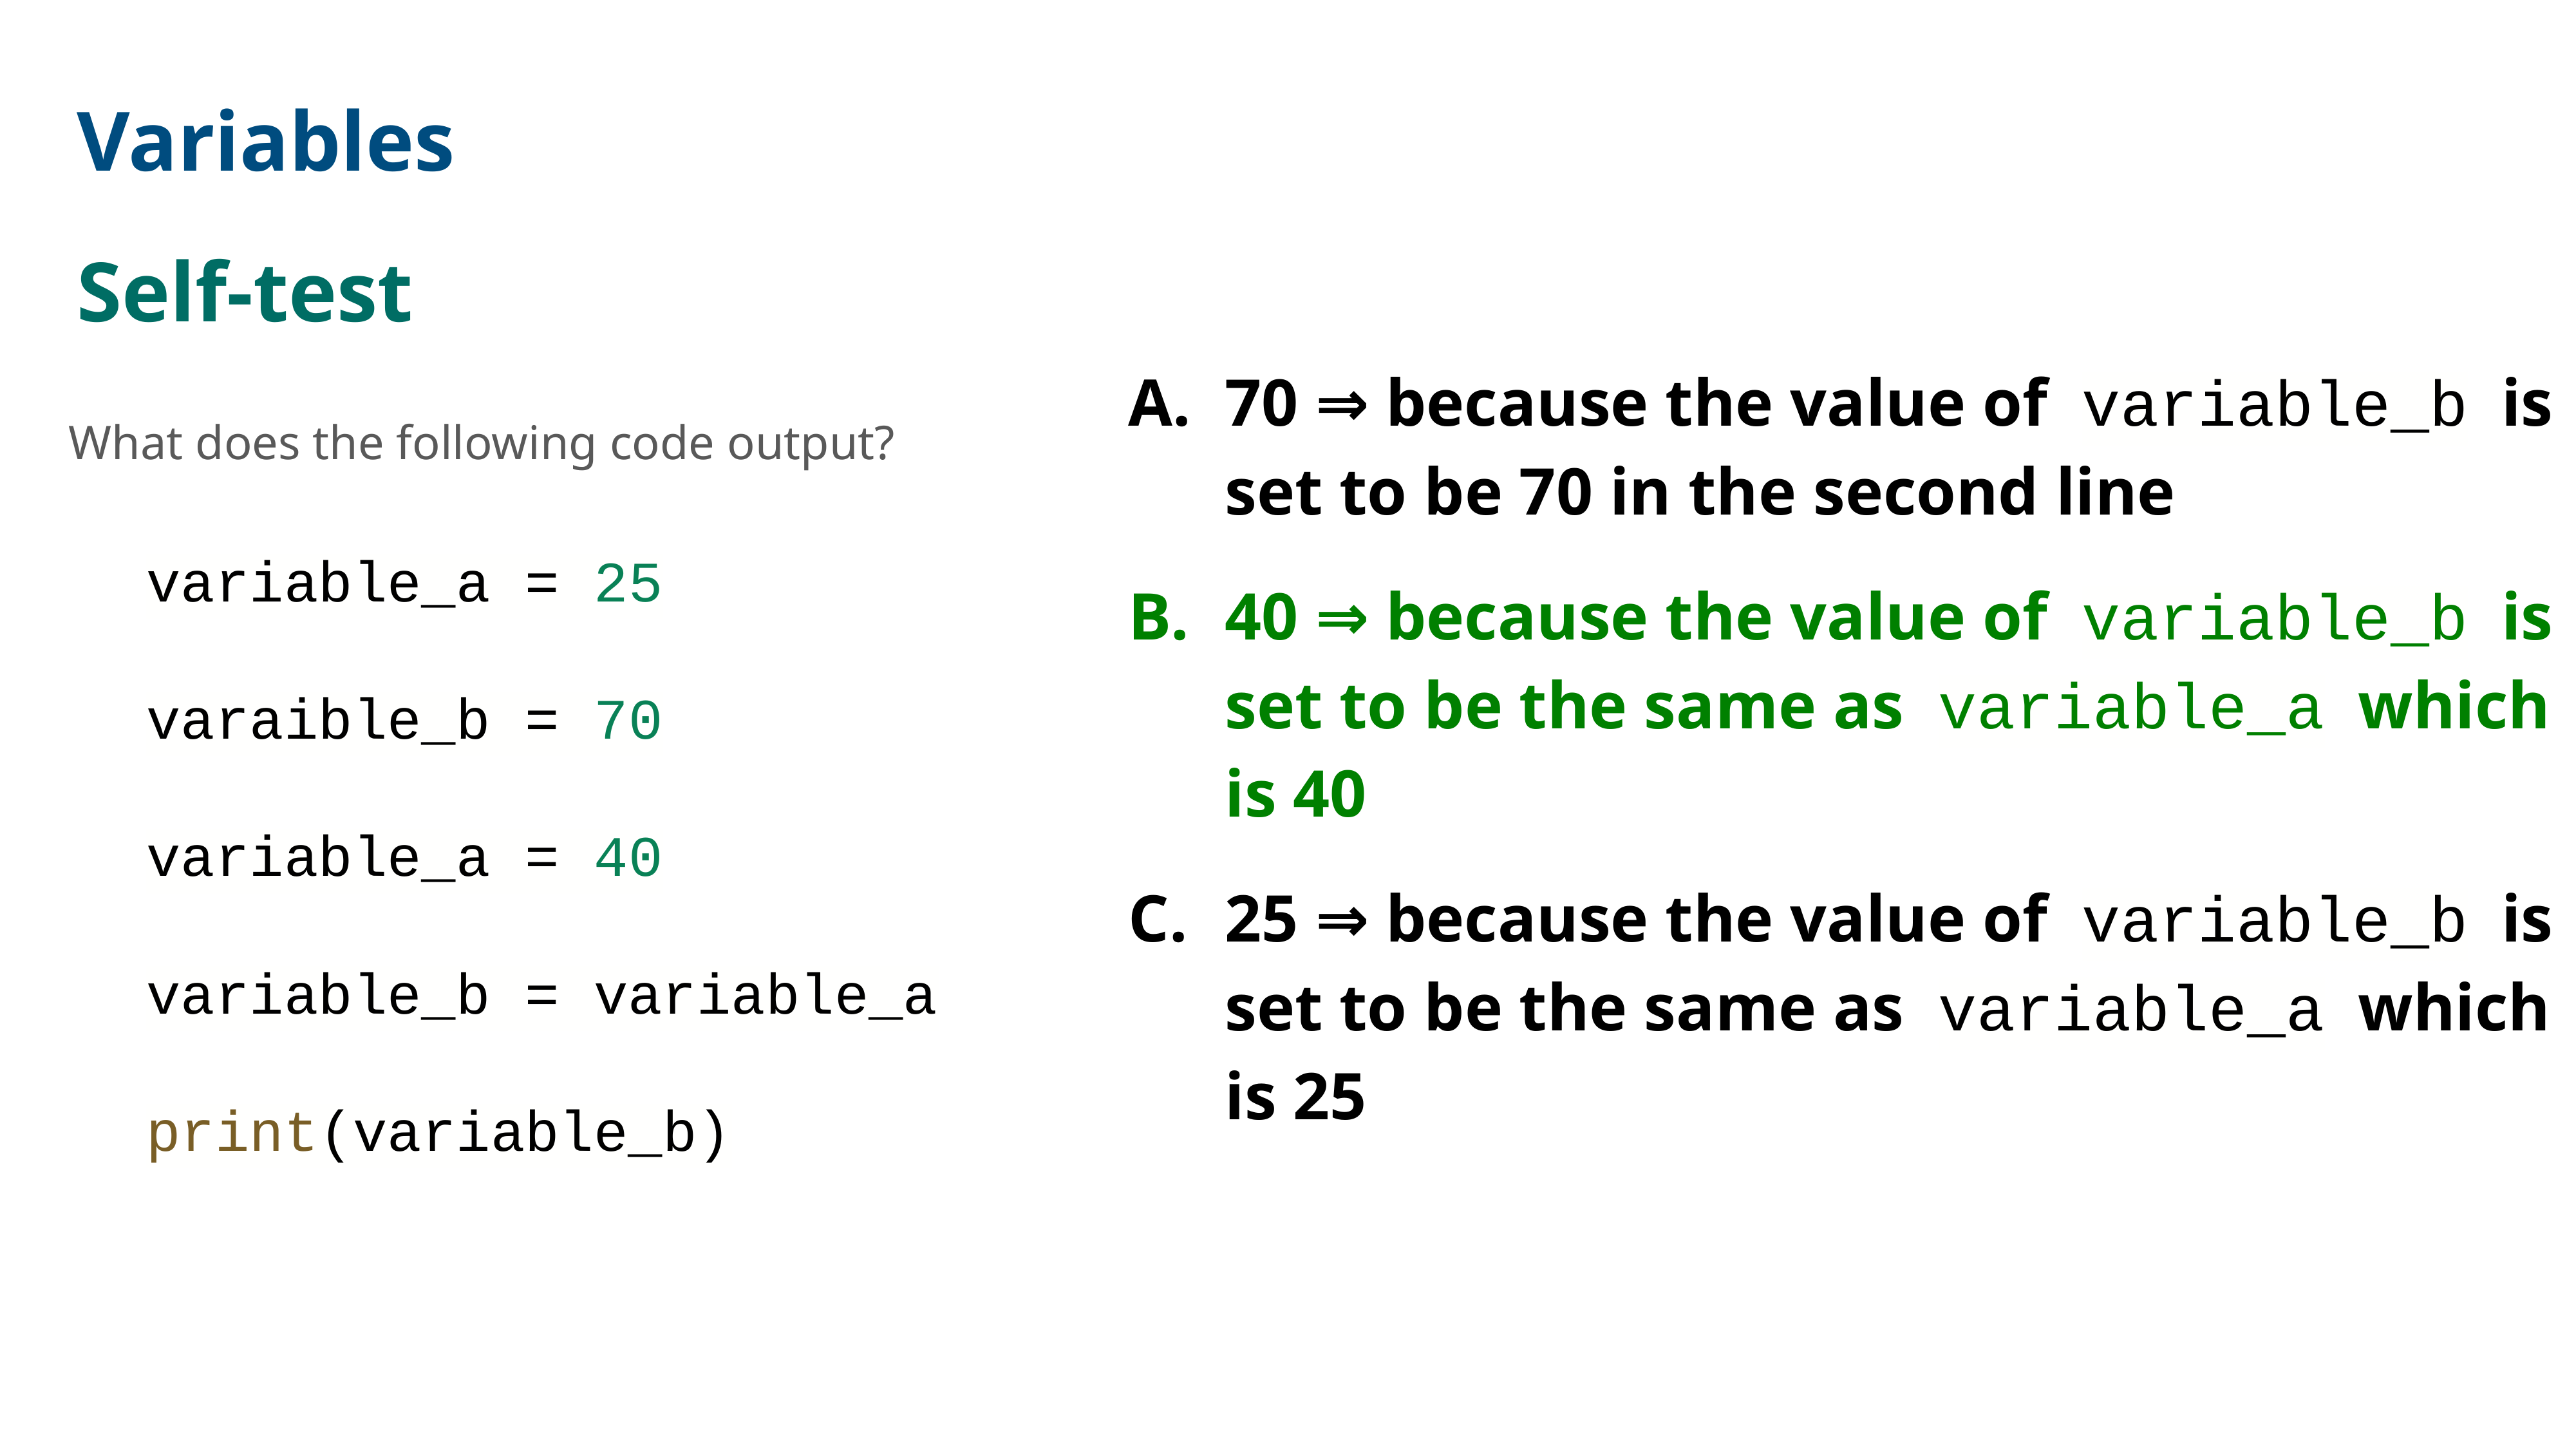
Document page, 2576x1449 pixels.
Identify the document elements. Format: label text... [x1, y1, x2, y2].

text_box variable_a = 25 varaible_b = 70 variable_a = 40 variable_b = variable_a print(variable_b) [120, 518, 1051, 1209]
text_box Variables [51, 63, 1039, 214]
text_box 70 ⇒ because the value of variable_b is set to be 70 in the second line 40 ⇒ because the value of variable_b is set to be the same as variable_a which is 40 25 ⇒ because the value of variable_b is set to be the same as variable_a which is 25 [1070, 324, 2576, 1158]
text_box What does the following code output? [42, 379, 973, 829]
text_box Self-test [51, 214, 1039, 365]
